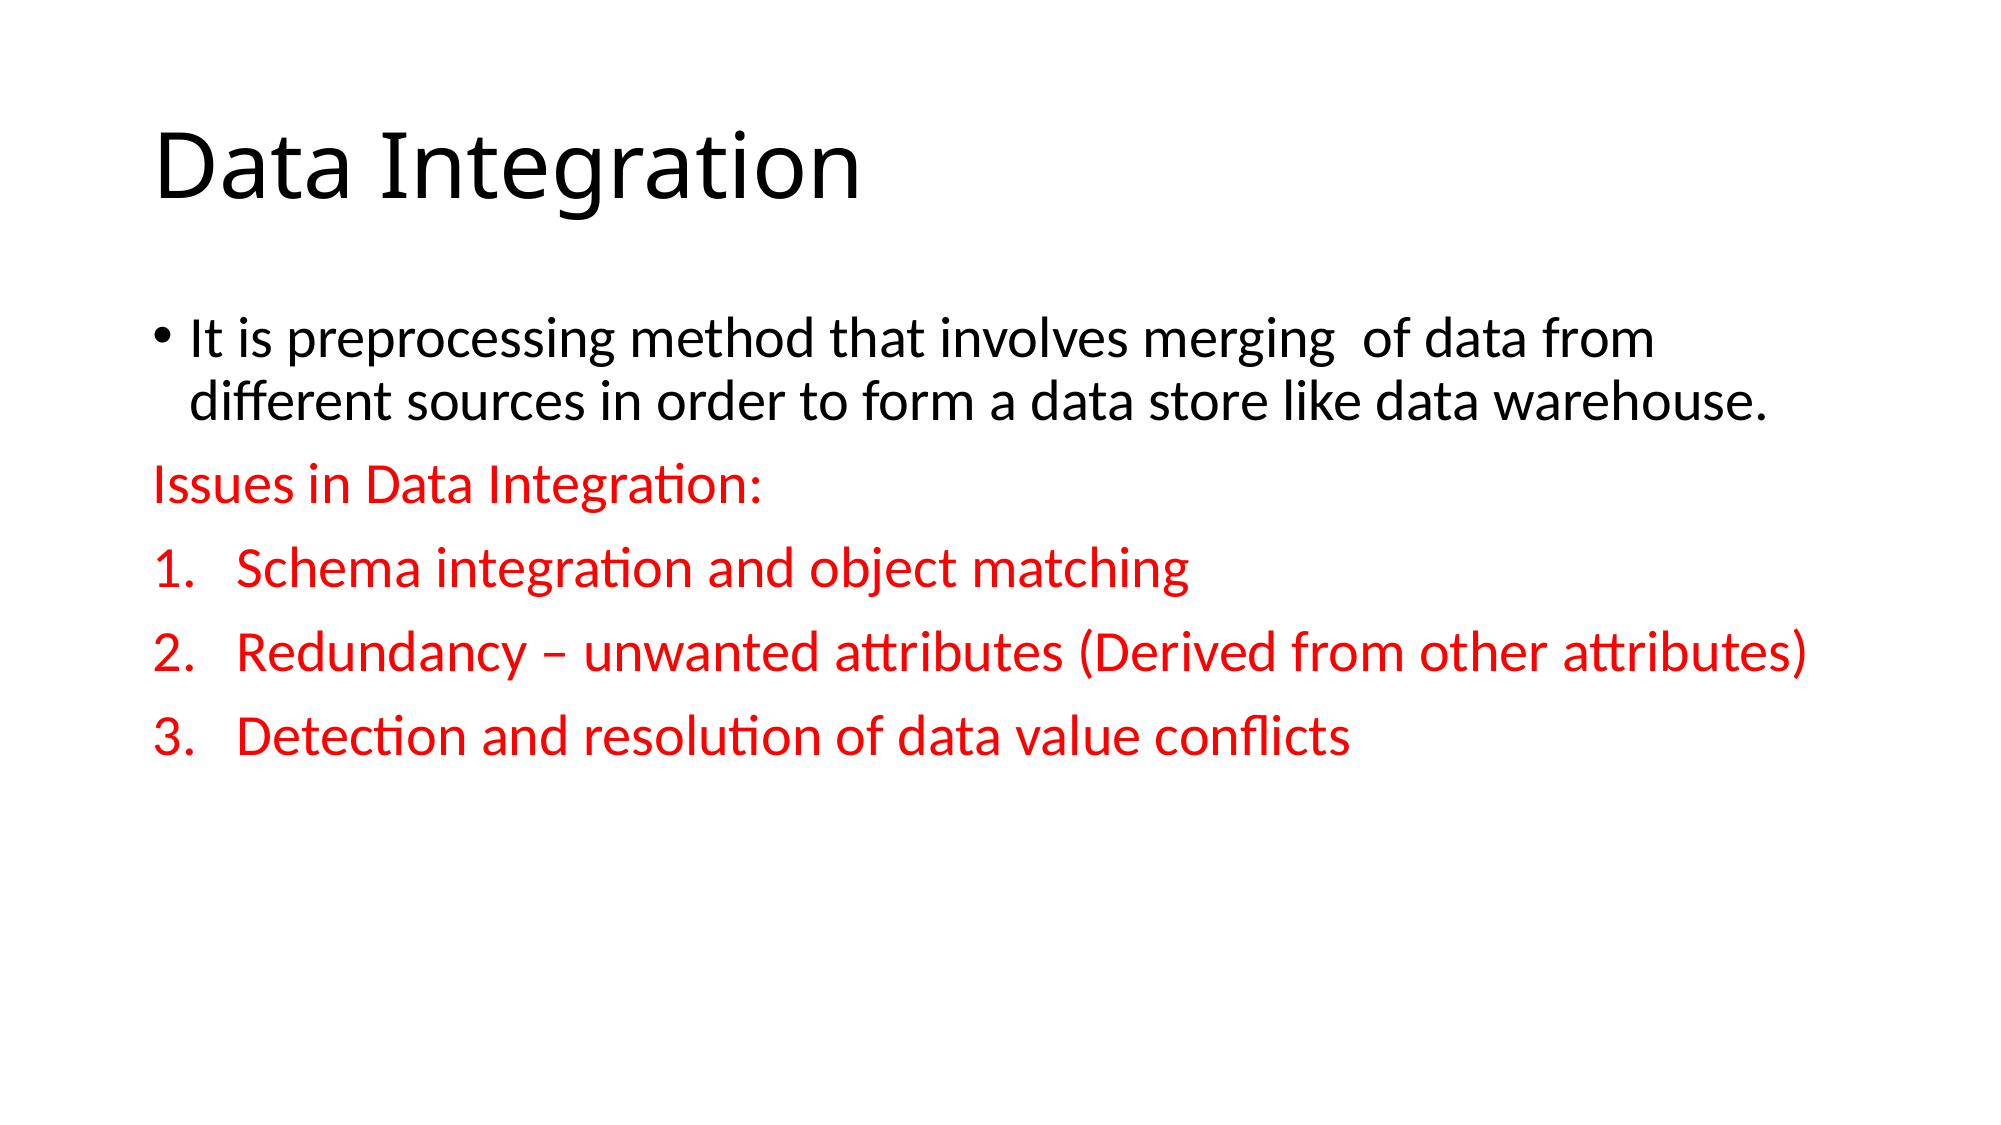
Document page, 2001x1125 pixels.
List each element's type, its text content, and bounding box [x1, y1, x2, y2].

list It is preprocessing method that involves merging of data from different sources in order to form a data store like data warehouse. Issues in Data Integration: Schema integration and object matching Redundancy – unwanted attributes (Derived from other attributes) Detection and resolution of data value conflicts [137, 299, 1863, 1014]
title Data Integration [137, 59, 1863, 278]
